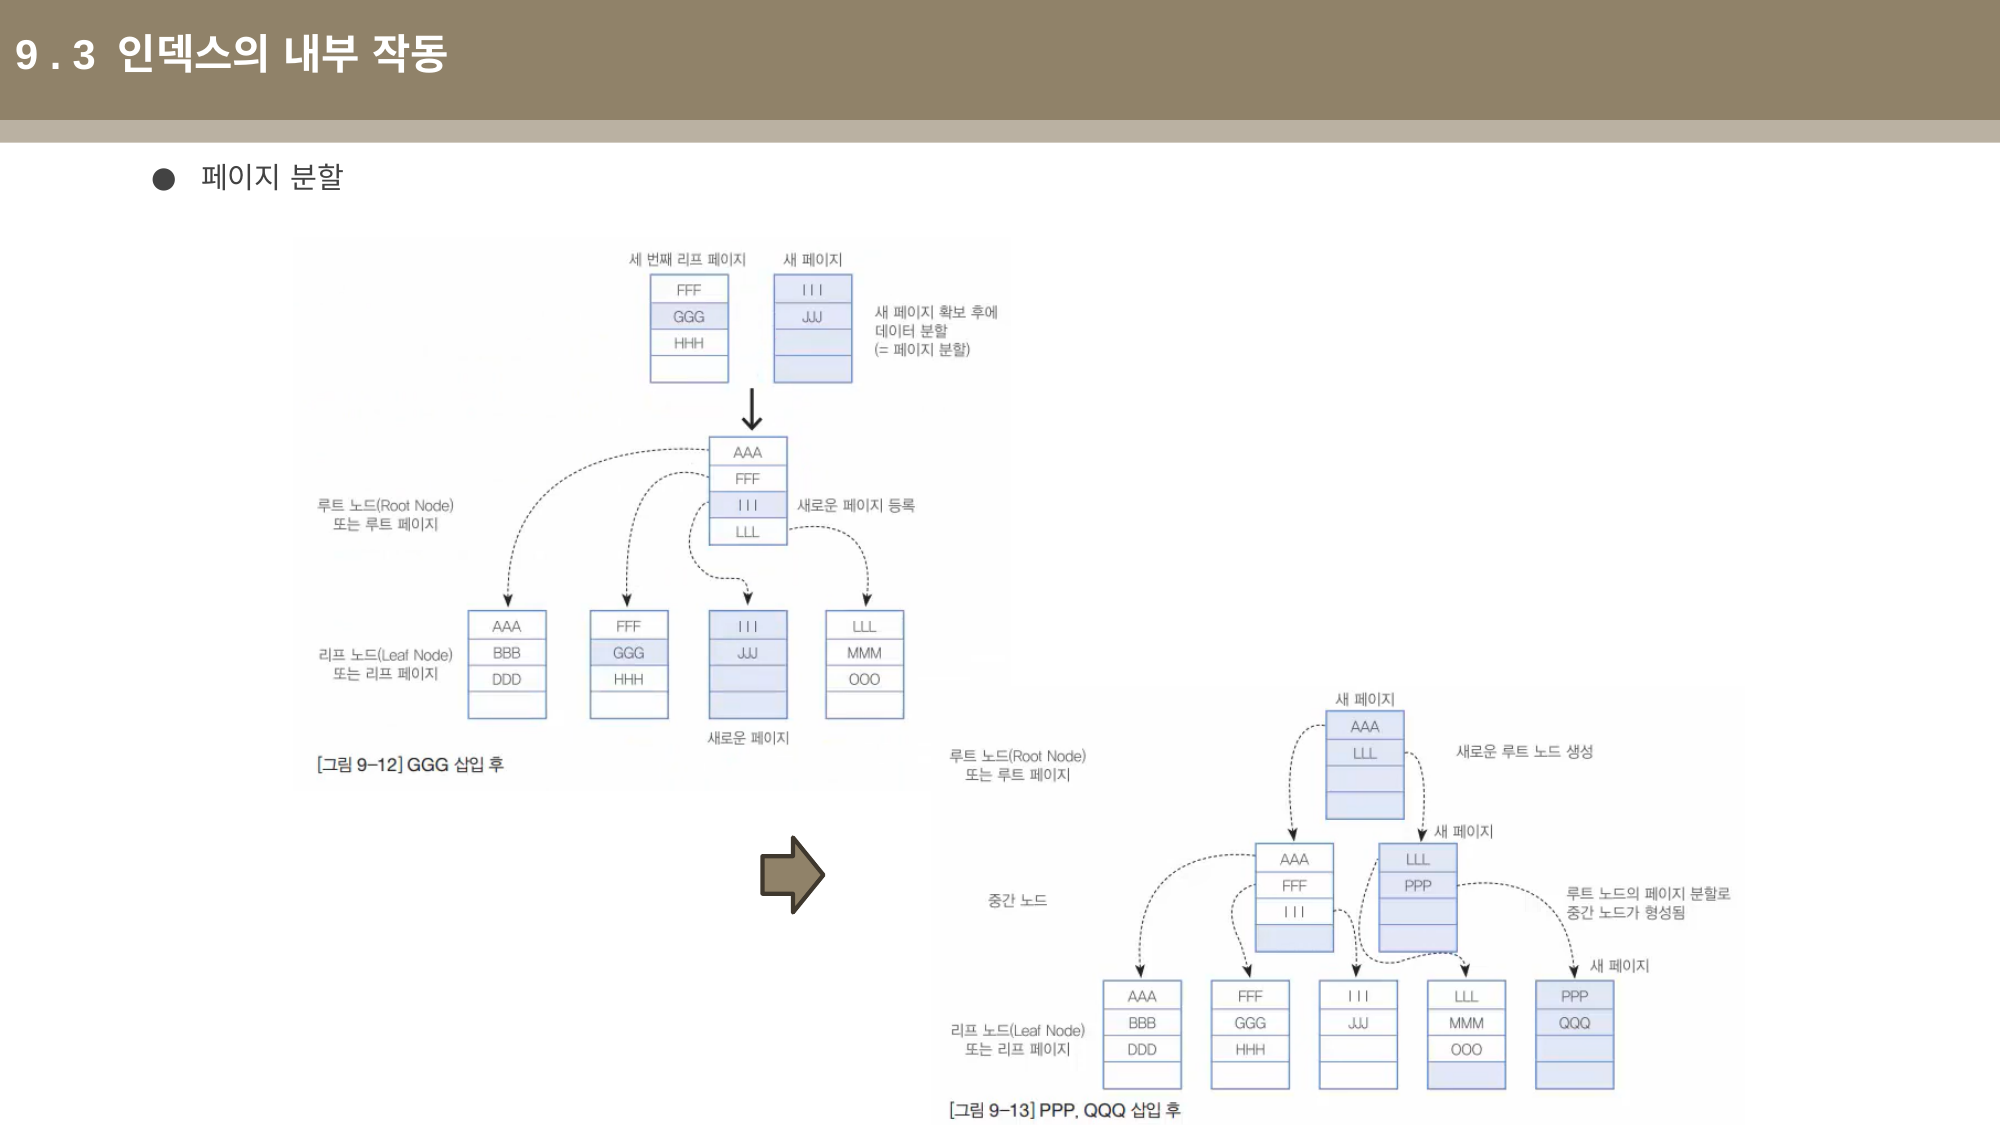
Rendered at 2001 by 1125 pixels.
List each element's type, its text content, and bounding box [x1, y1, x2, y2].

picture [293, 237, 1745, 1125]
text_box 9 . 3 인덱스의 내부 작동 [0, 13, 1864, 139]
list 페이지 분할 [110, 139, 1536, 1077]
text_box [760, 835, 826, 915]
